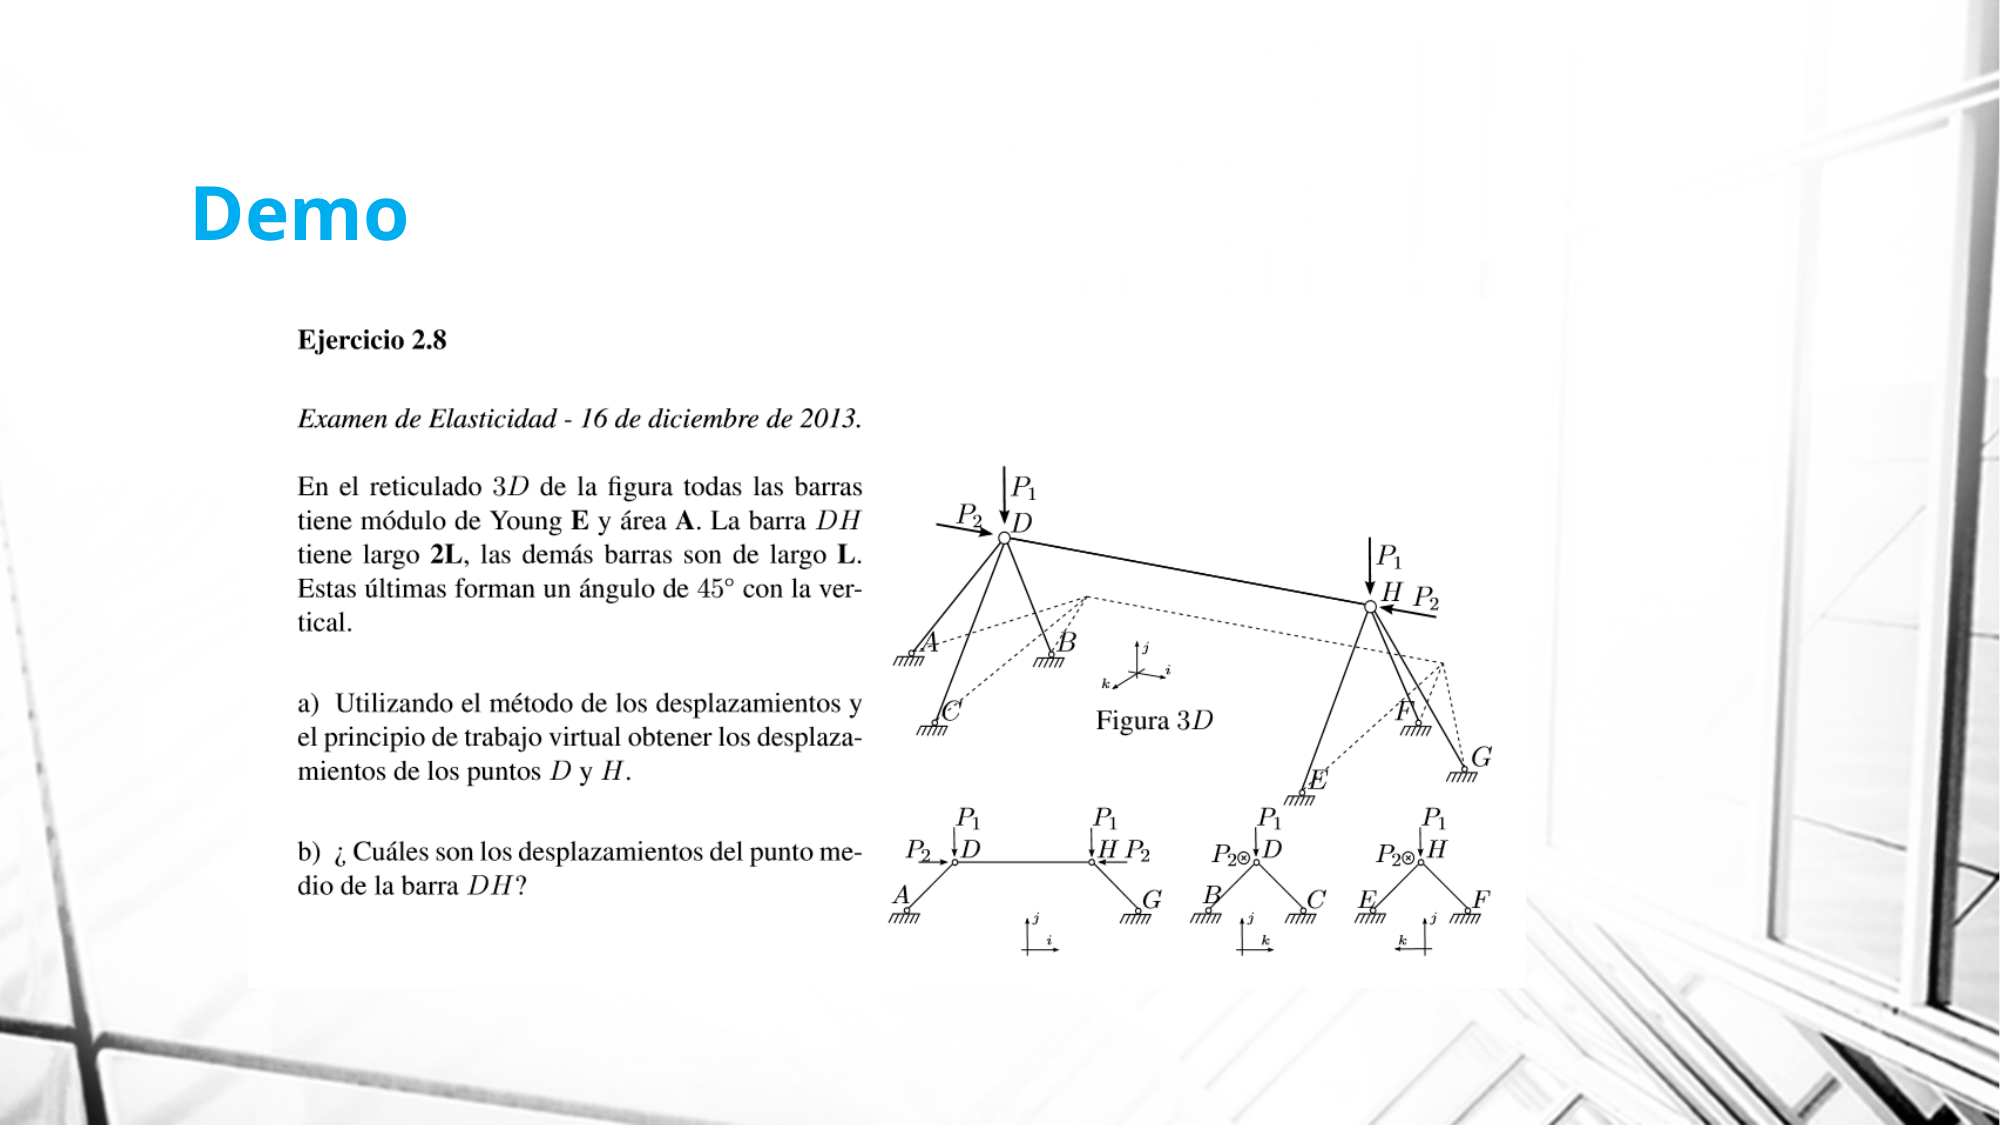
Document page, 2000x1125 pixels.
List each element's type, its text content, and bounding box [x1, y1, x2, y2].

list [248, 299, 1526, 988]
title Demo [174, 87, 1600, 263]
picture [0, 0, 2000, 1125]
